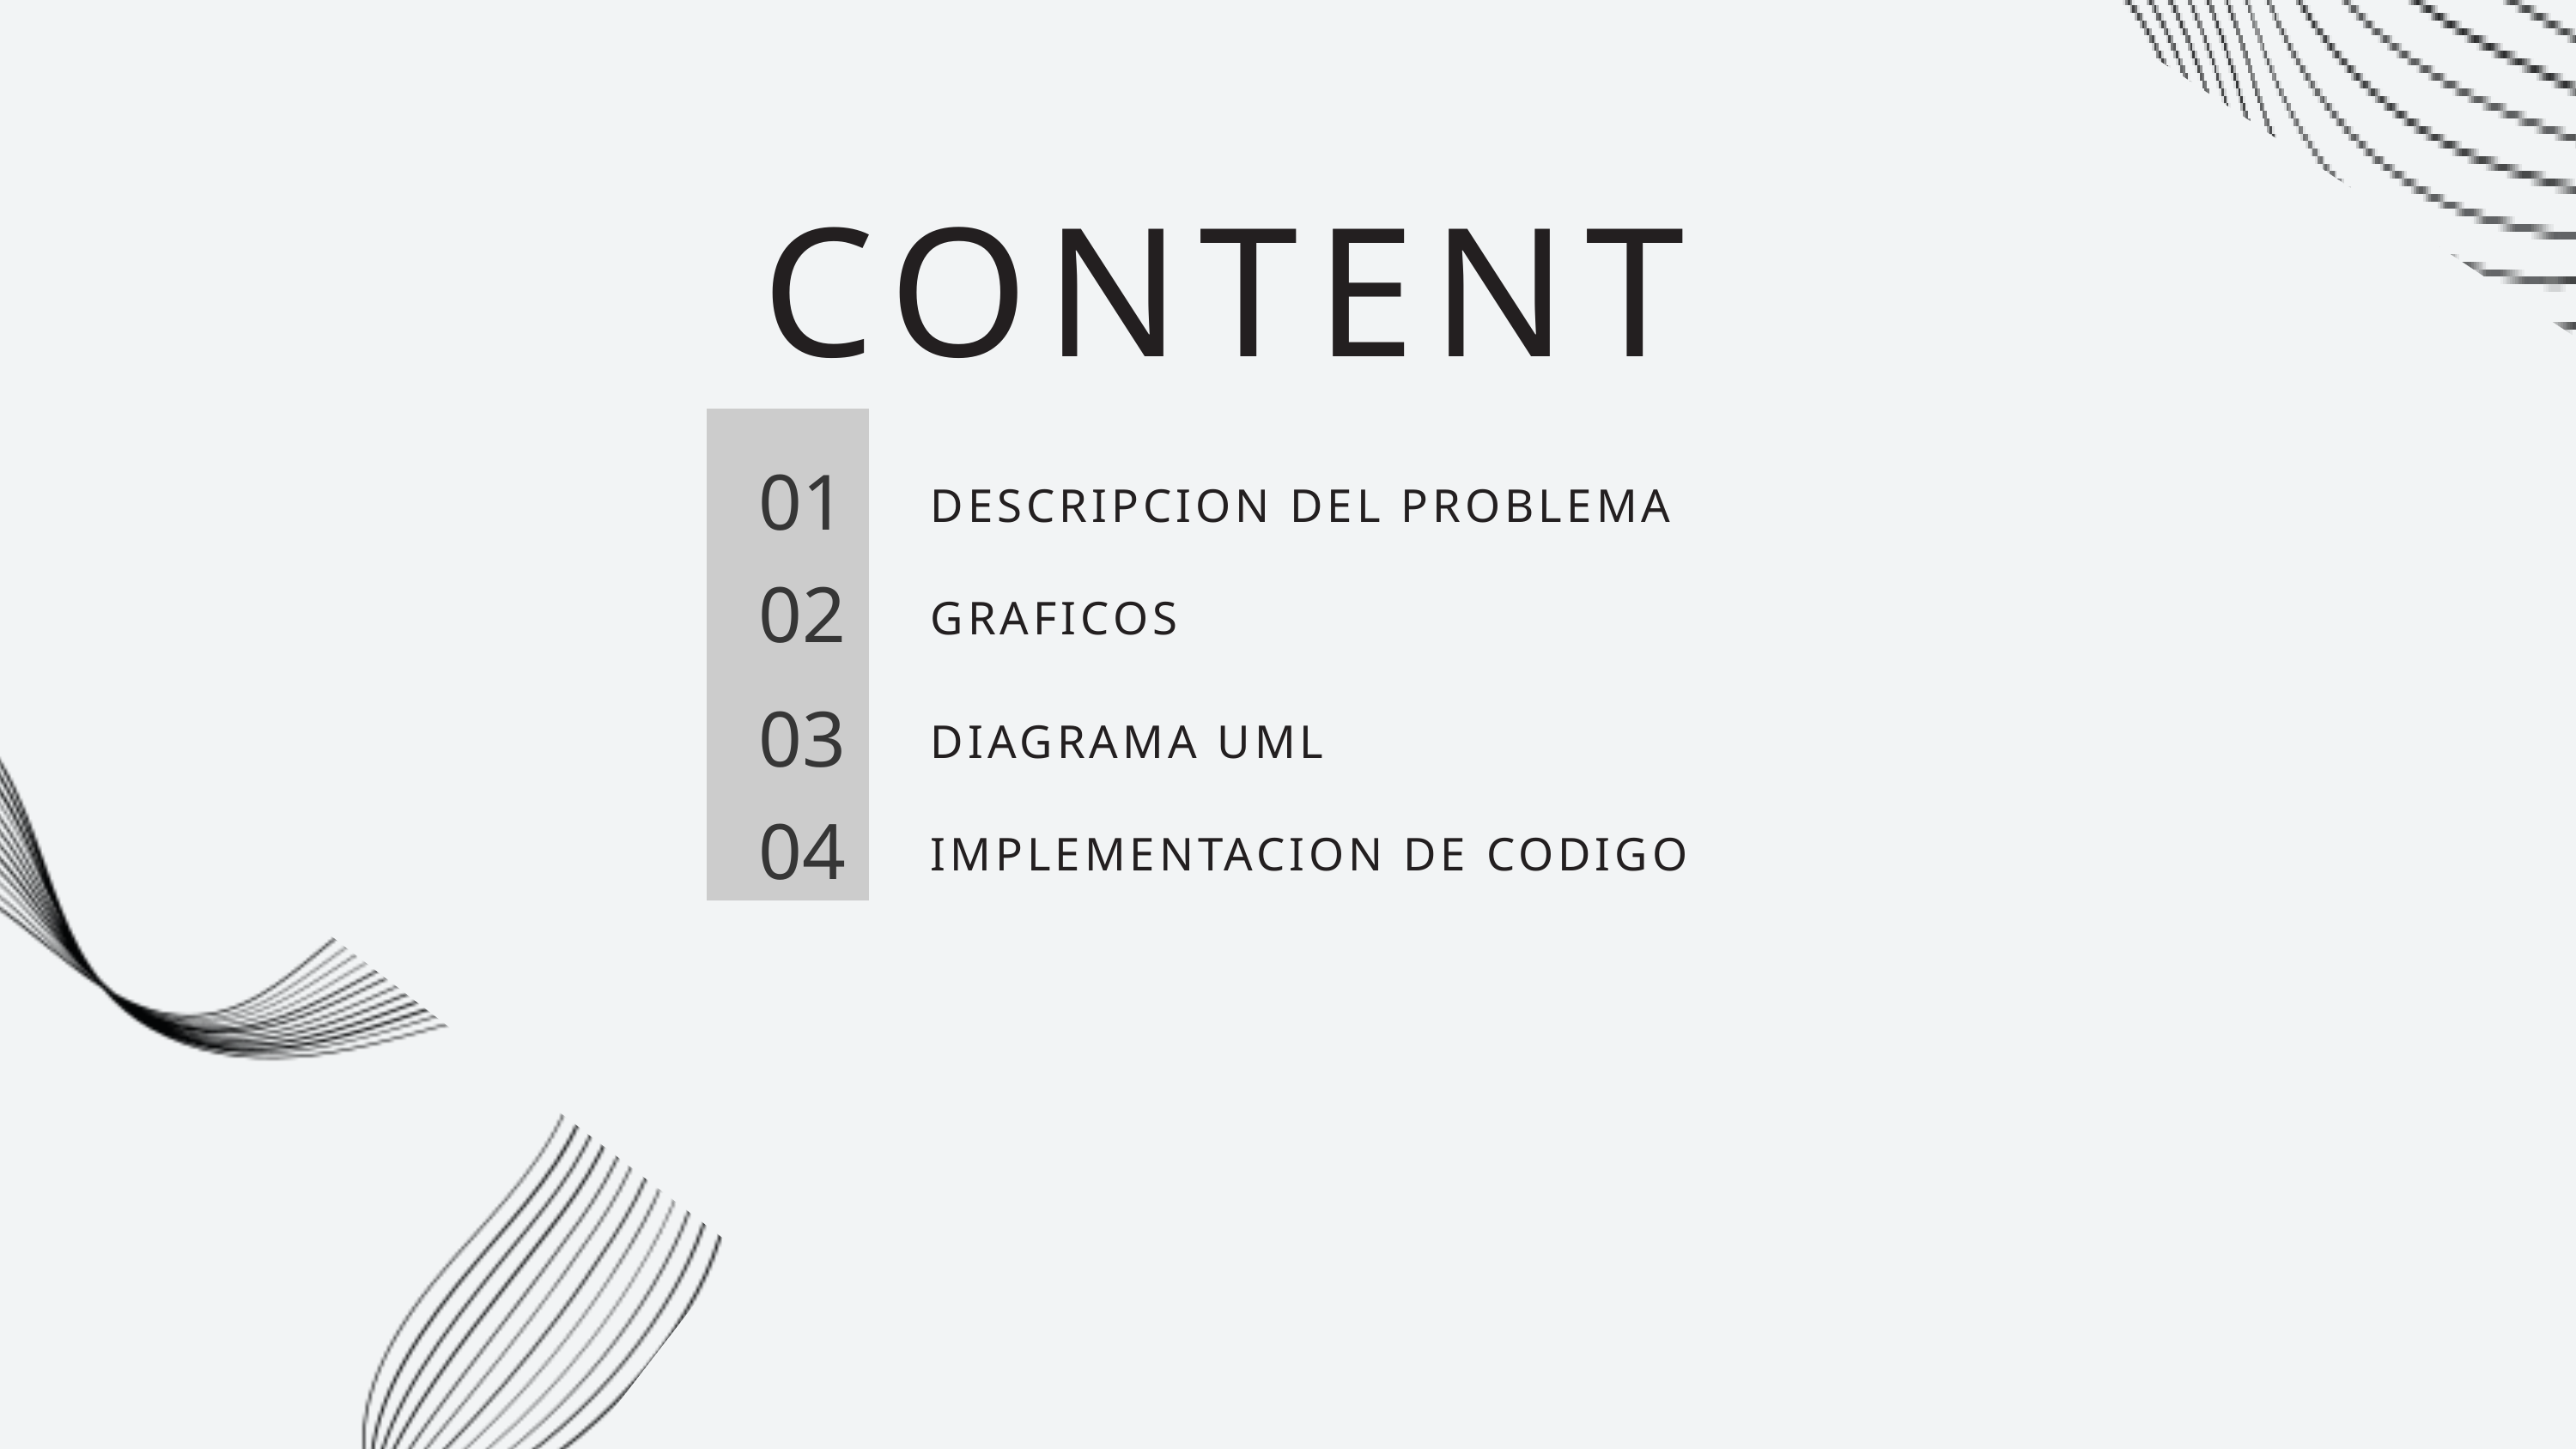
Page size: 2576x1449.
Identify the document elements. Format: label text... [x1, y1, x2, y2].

text_box DESCRIPCION DEL PROBLEMA [930, 469, 1747, 532]
text_box CONTENT [702, 146, 1747, 393]
text_box [0, 680, 738, 1449]
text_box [707, 408, 870, 901]
text_box [2068, 0, 2576, 338]
text_box IMPLEMENTACION DE CODIGO [930, 817, 1787, 880]
text_box GRAFICOS [930, 581, 1787, 644]
text_box DIAGRAMA UML [930, 705, 1747, 768]
